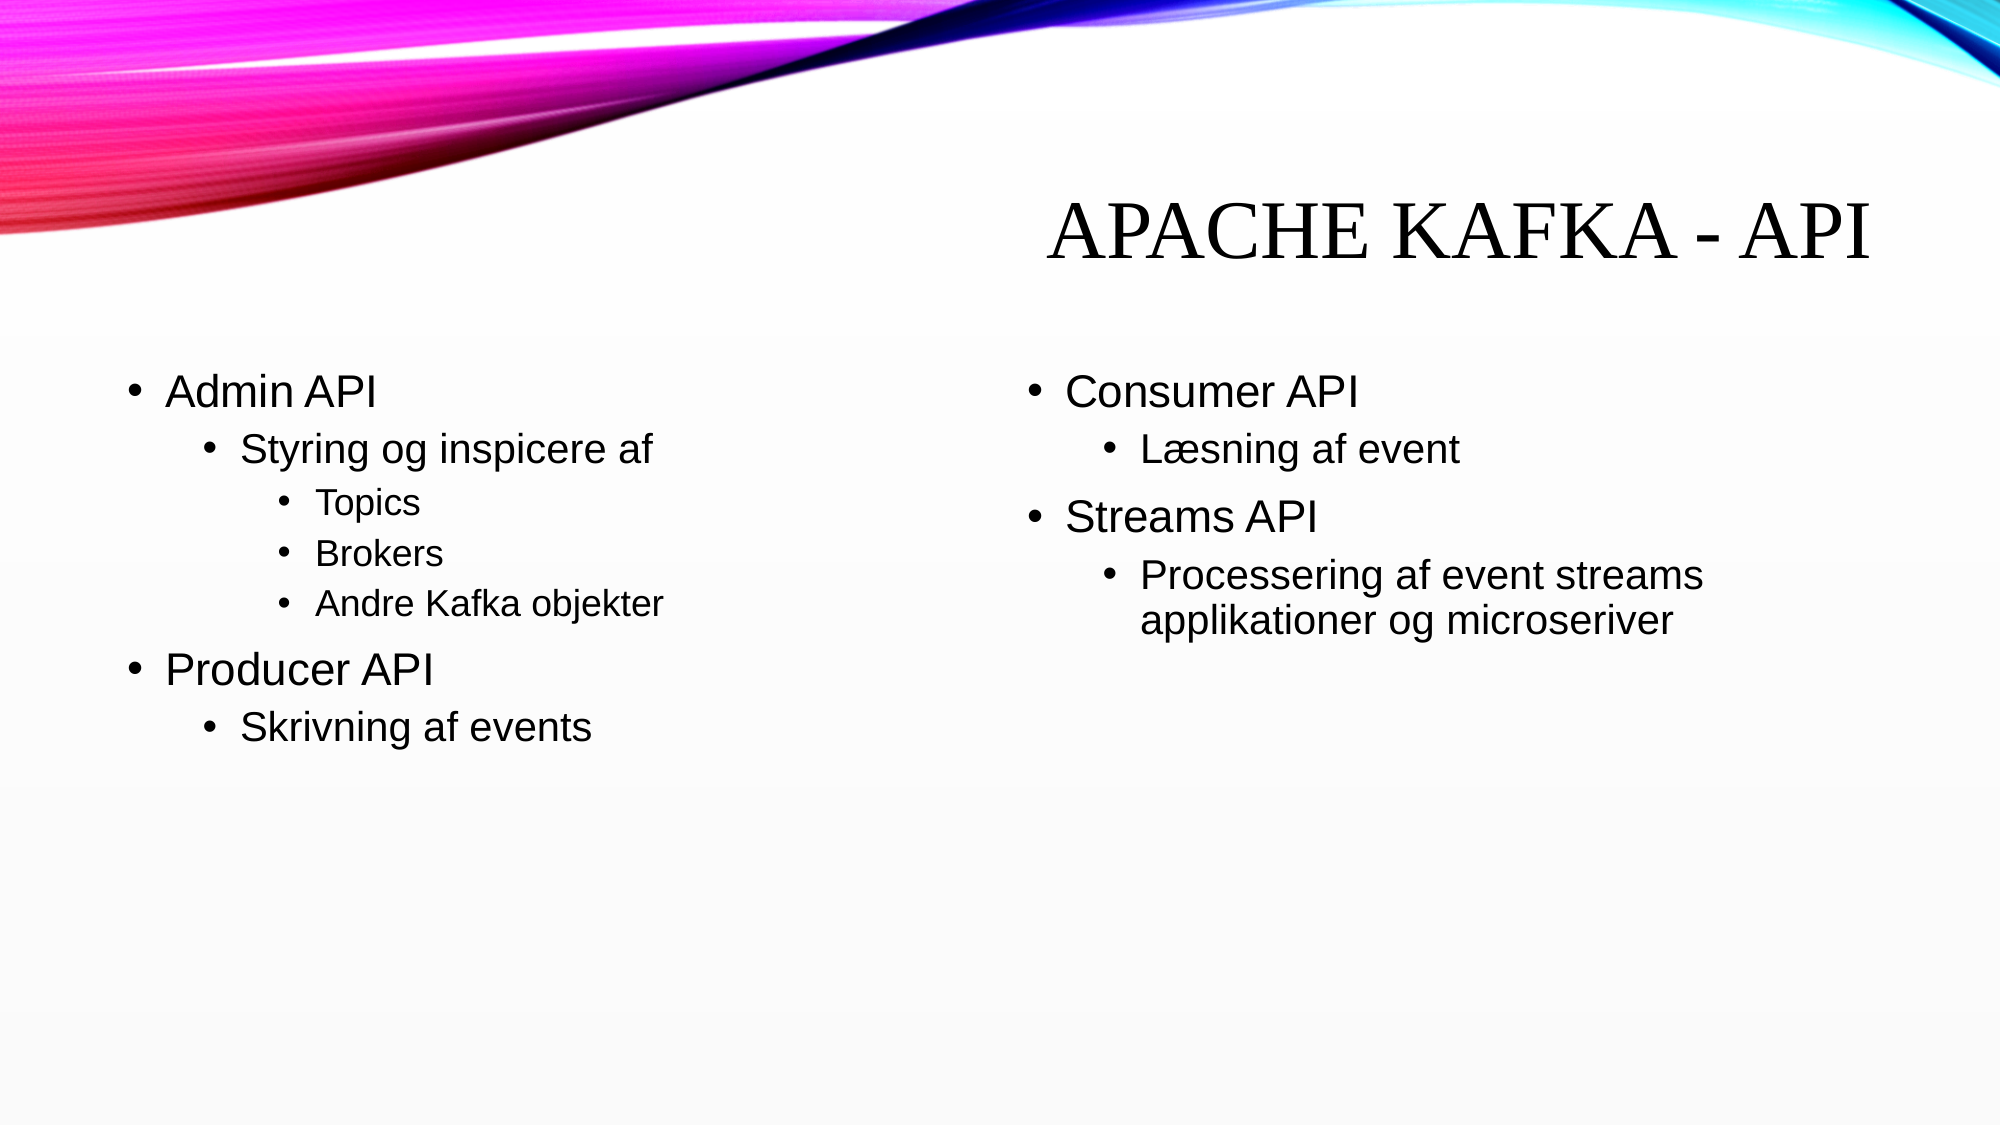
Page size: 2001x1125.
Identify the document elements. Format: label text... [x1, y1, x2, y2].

list Consumer API Læsning af event Streams API Processering af event streams applikationer og microseriver [1012, 360, 1888, 1021]
picture [1890, 0, 2000, 75]
list Admin API Styring og inspicere af Topics Brokers Andre Kafka objekter Producer API Skrivning af events [112, 360, 988, 1021]
picture [1910, 0, 2000, 45]
picture [0, 0, 2000, 237]
title Apache Kafka - API [474, 125, 1888, 338]
